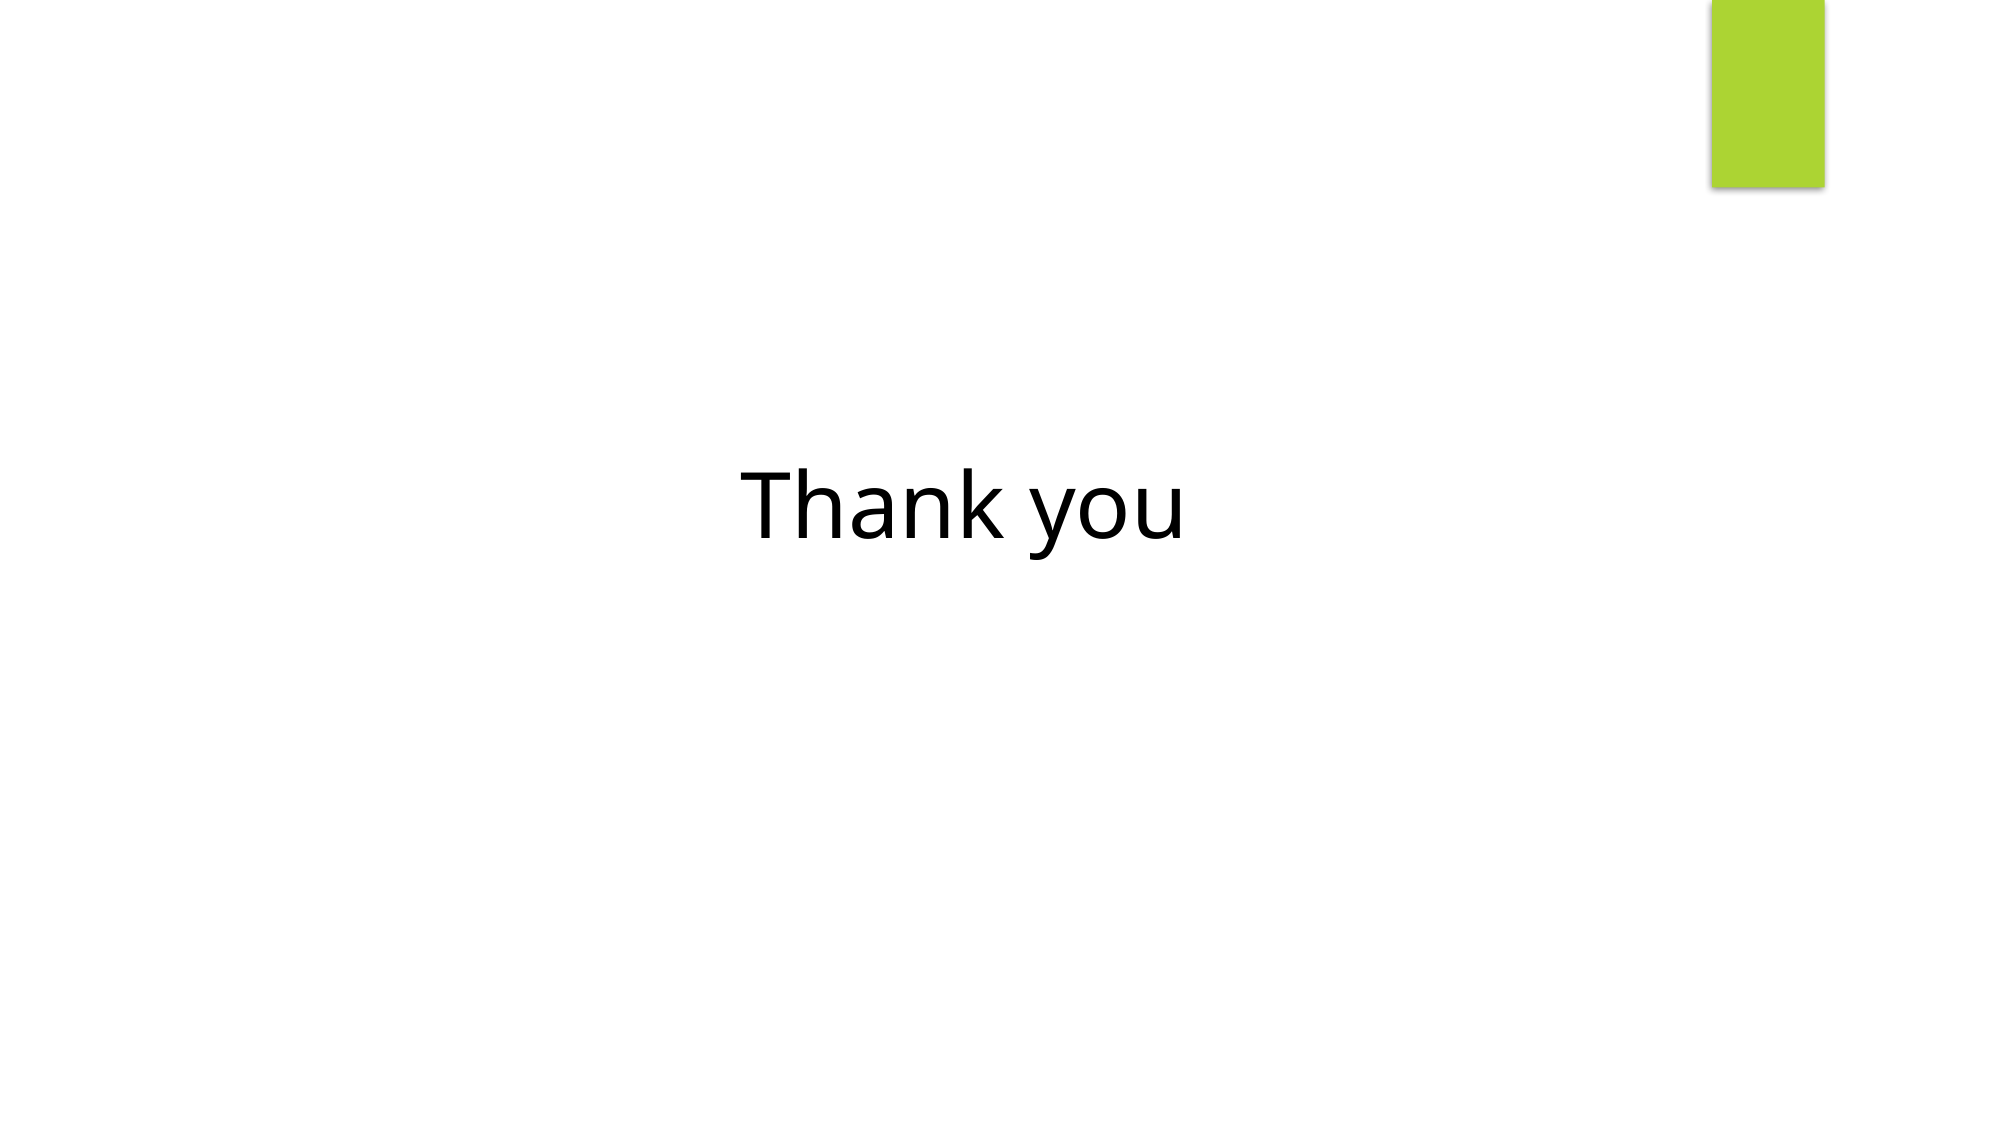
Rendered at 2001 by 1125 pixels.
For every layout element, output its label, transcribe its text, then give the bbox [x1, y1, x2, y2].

text_box Thank you [725, 440, 2000, 565]
